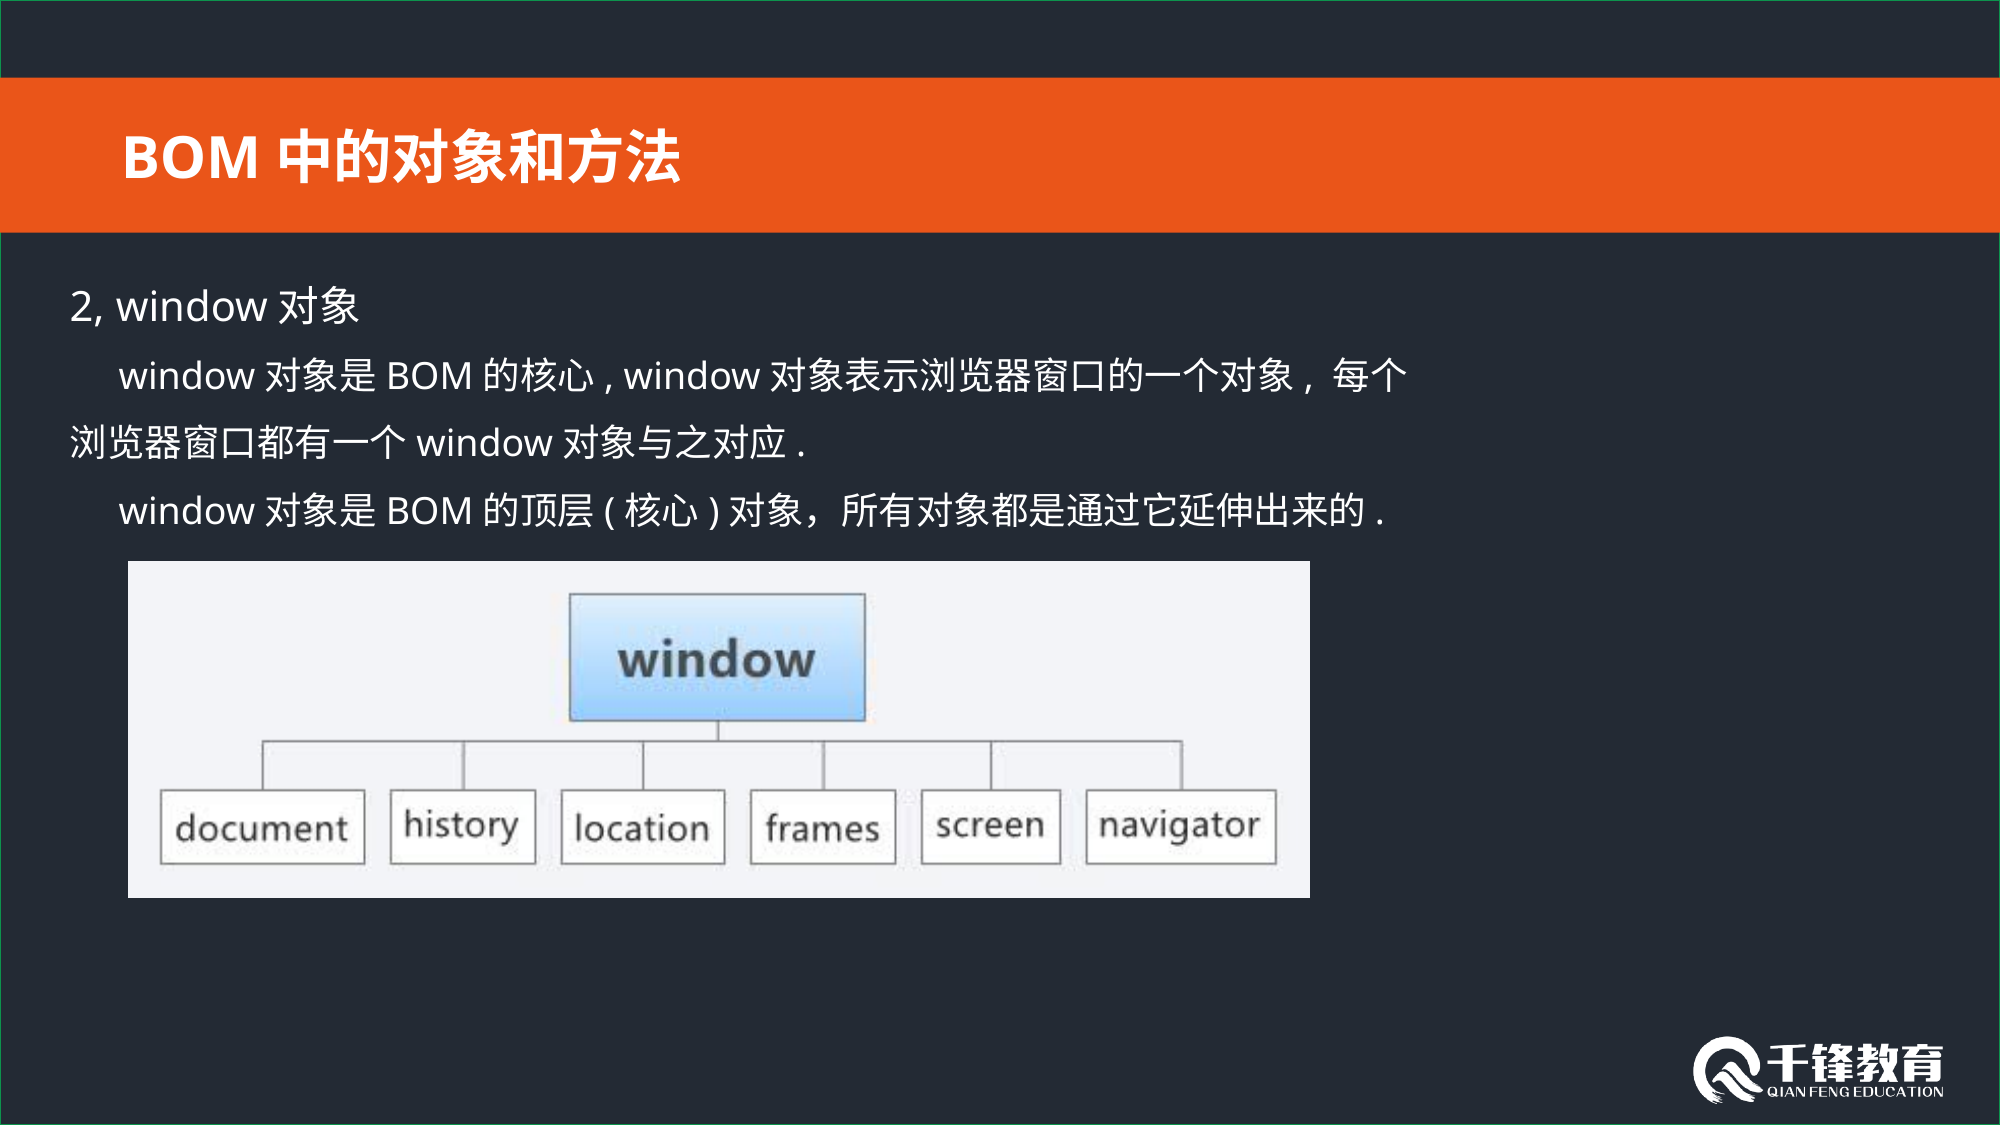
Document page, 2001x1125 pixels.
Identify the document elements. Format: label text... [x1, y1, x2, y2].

picture [128, 561, 1310, 899]
picture [1691, 1031, 1948, 1109]
text_box [0, 0, 2000, 77]
text_box 2, window对象 window对象是BOM的核心, window对象表示浏览器窗口的一个对象, 每个浏览器窗口都有一个window对象与之对应. window对象是BOM的顶层(核心)对象，所有对象都是通过它延伸出来的. [54, 246, 1449, 607]
text_box [0, 234, 2000, 1125]
text_box [0, 77, 2000, 234]
text_box BOM中的对象和方法 [106, 112, 1692, 198]
